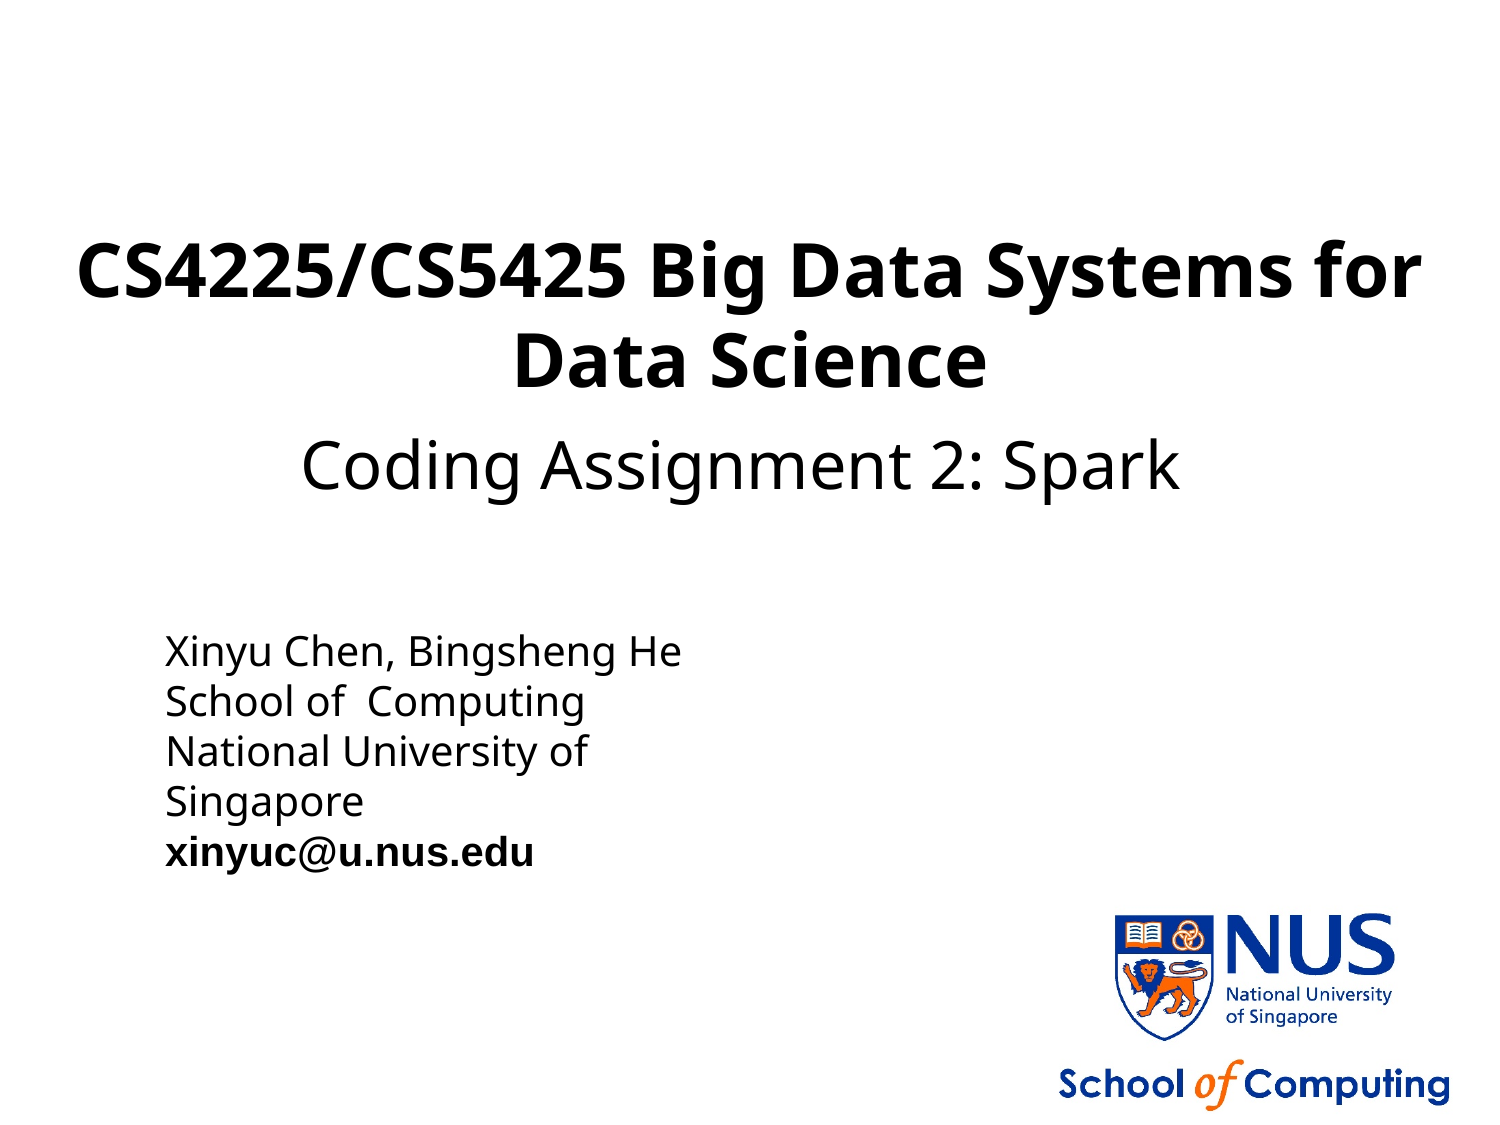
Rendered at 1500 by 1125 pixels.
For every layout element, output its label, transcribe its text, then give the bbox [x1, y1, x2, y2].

text_box Xinyu Chen, Bingsheng He School of Computing National University of Singapore xinyuc@u.nus.edu [150, 617, 788, 884]
text_box CS4225/CS5425 Big Data Systems for Data Science [12, 199, 1488, 387]
picture [1037, 883, 1473, 1125]
text_box Coding Assignment 2: Spark [12, 387, 1488, 538]
